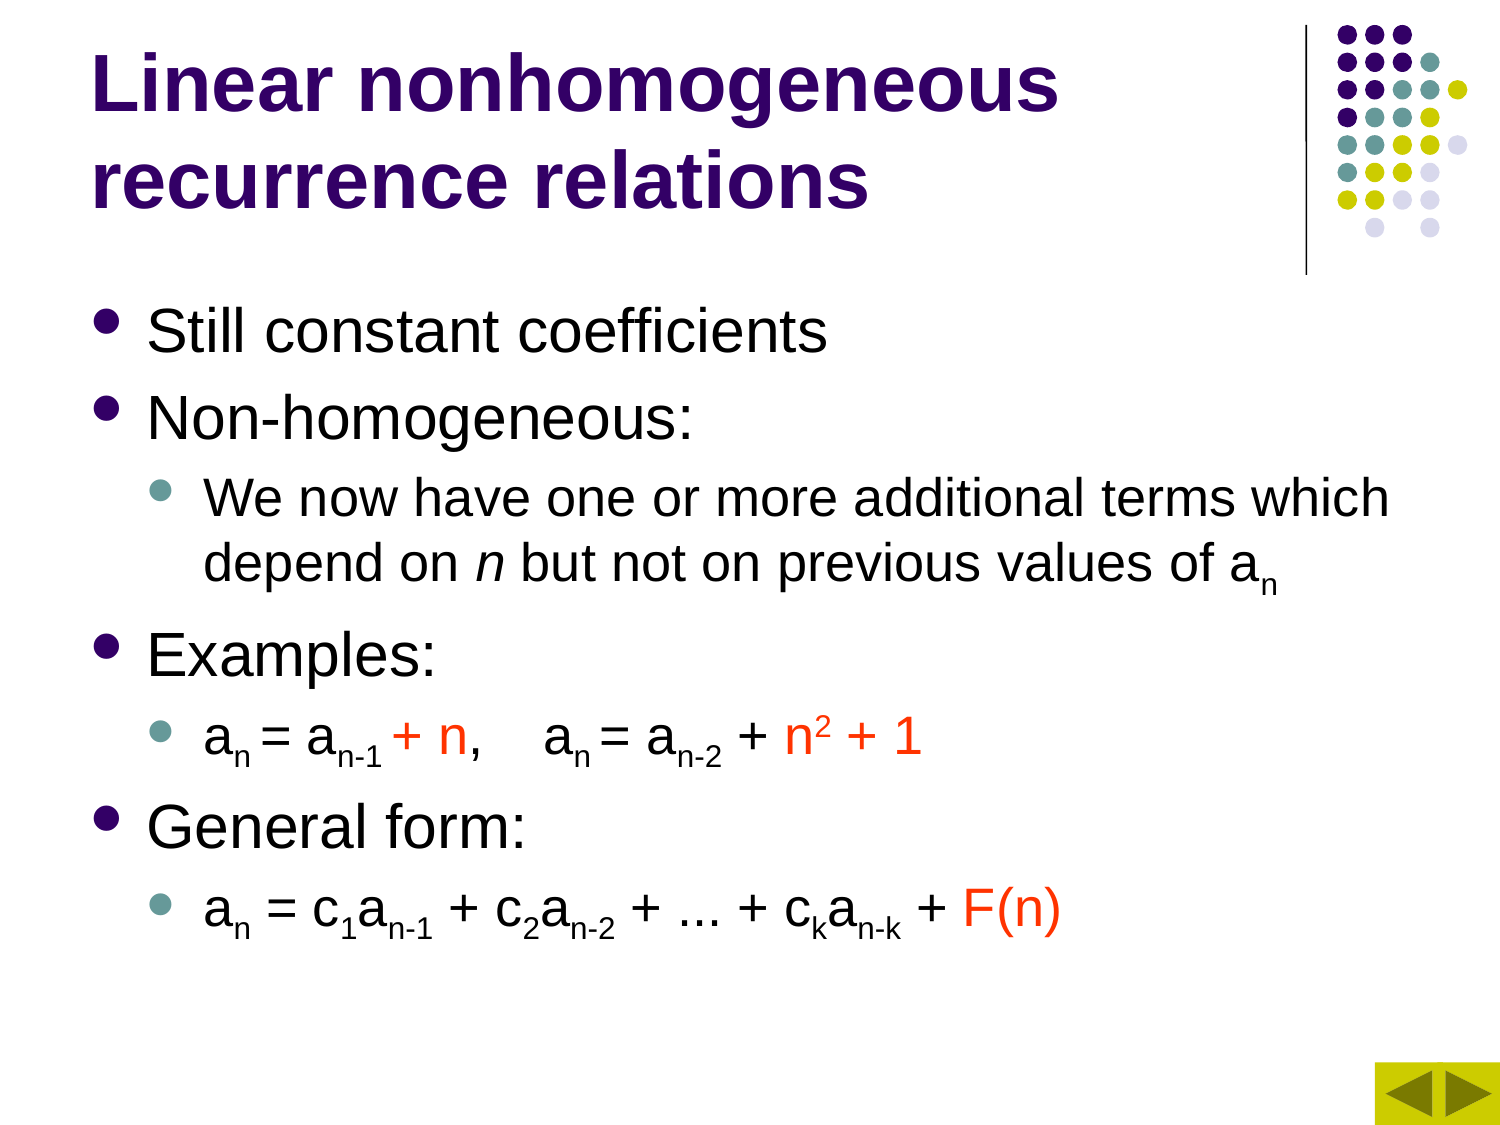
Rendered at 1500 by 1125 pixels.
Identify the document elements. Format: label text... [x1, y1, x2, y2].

title Linear nonhomogeneous recurrence relations [74, 19, 1313, 233]
list Still constant coefficients Non-homogeneous: We now have one or more additional terms which depend on n but not on previous values of an Examples: an = an-1 + n, an = an-2 + n2 + 1 General form: an = c1an-1 + c2an-2 + ... + ckan-k + F(n) [74, 281, 1426, 1006]
